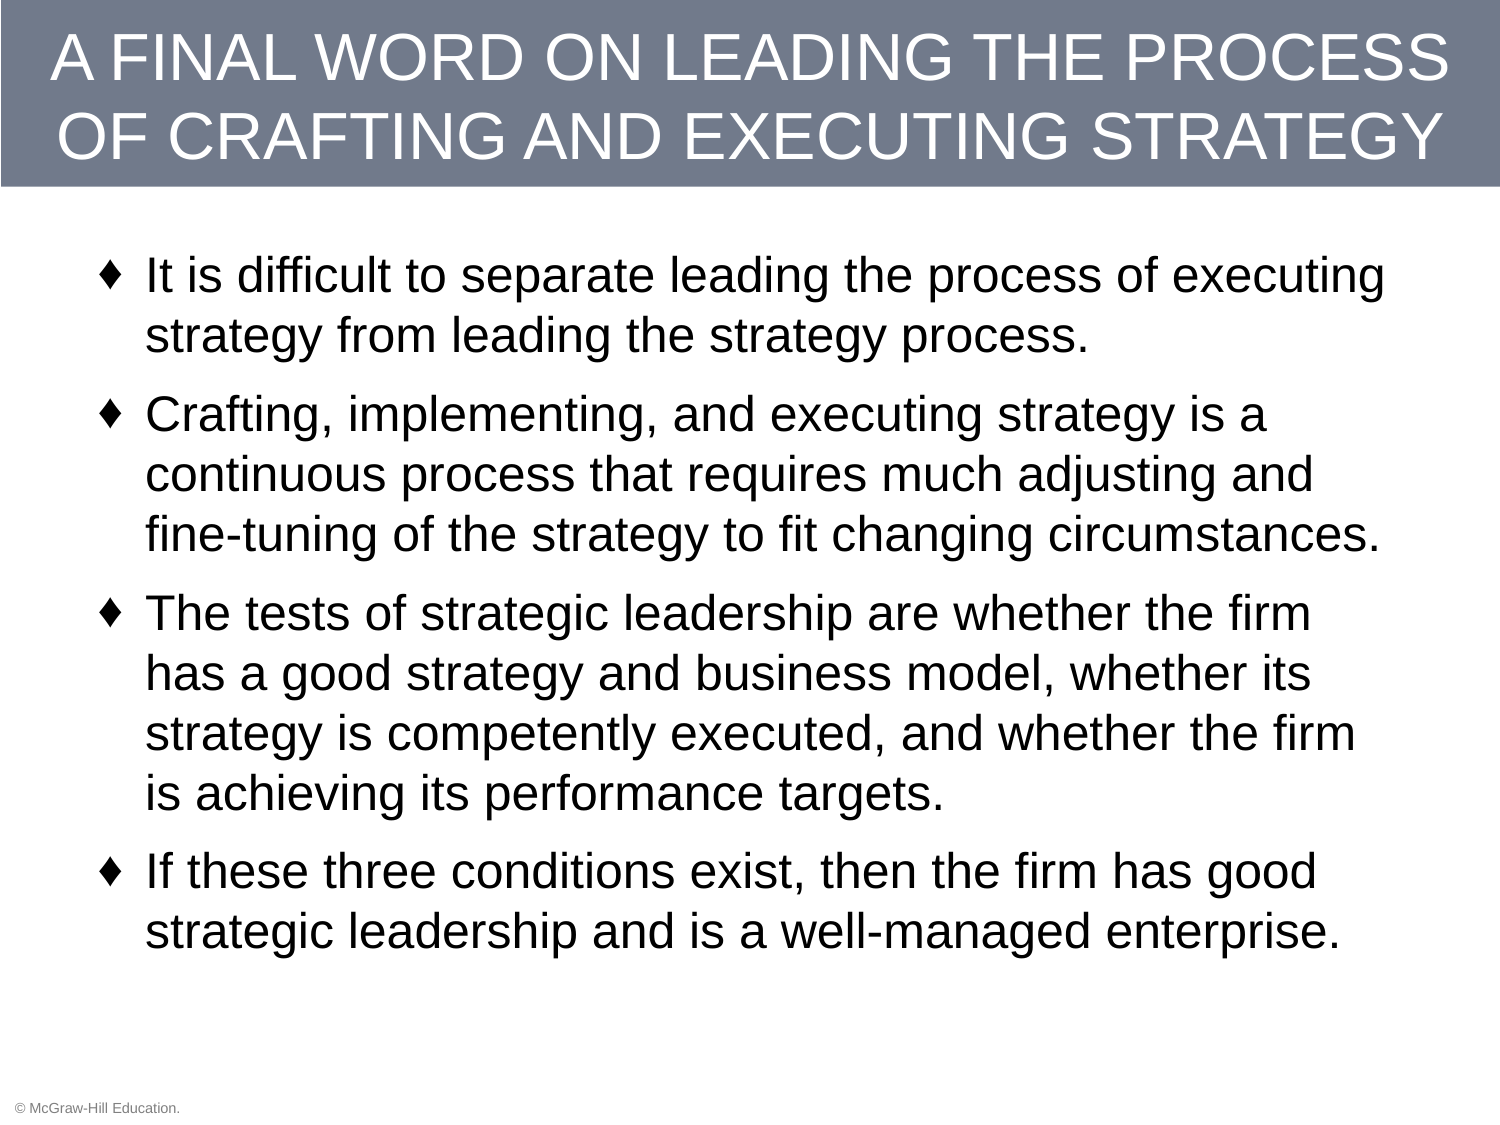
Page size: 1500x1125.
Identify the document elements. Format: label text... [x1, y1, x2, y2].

list It is difficult to separate leading the process of executing strategy from leading the strategy process. Crafting, implementing, and executing strategy is a continuous process that requires much adjusting and fine-tuning of the strategy to fit changing circumstances. The tests of strategic leadership are whether the firm has a good strategy and business model, whether its strategy is competently executed, and whether the firm is achieving its performance targets. If these three conditions exist, then the firm has good strategic leadership and is a well-managed enterprise. [82, 234, 1417, 1053]
title A FINAL WORD ON LEADING THE PROCESS OF CRAFTING AND EXECUTING STRATEGY [0, 0, 1500, 187]
